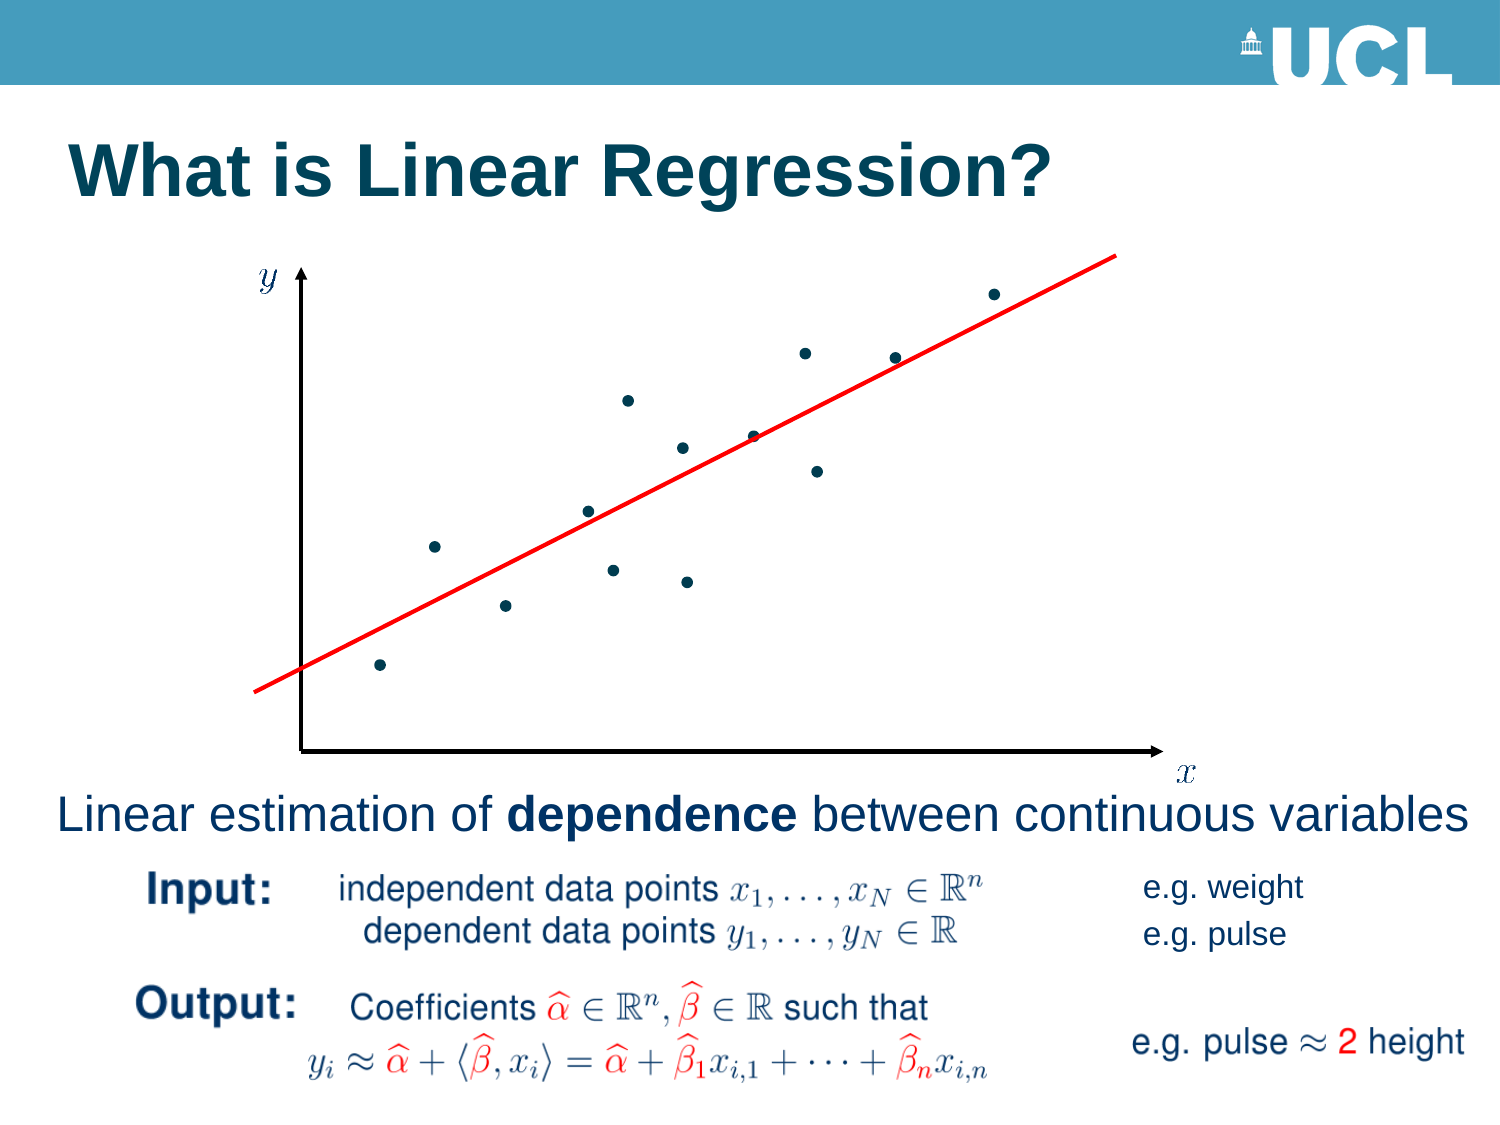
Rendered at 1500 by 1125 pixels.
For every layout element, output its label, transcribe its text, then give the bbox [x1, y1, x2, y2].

text_box e.g. weight [1127, 857, 1353, 904]
picture [0, 0, 1500, 85]
picture [1132, 1025, 1466, 1064]
list Linear estimation of dependence between continuous variables [41, 773, 1500, 857]
text_box e.g. pulse [1127, 904, 1353, 988]
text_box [253, 255, 1117, 693]
picture [339, 872, 984, 911]
picture [1174, 762, 1196, 783]
picture [364, 914, 959, 953]
picture [135, 983, 297, 1032]
title What is Linear Regression? [53, 113, 1446, 232]
picture [147, 869, 270, 917]
picture [350, 979, 929, 1028]
picture [308, 1031, 987, 1083]
picture [256, 266, 278, 295]
